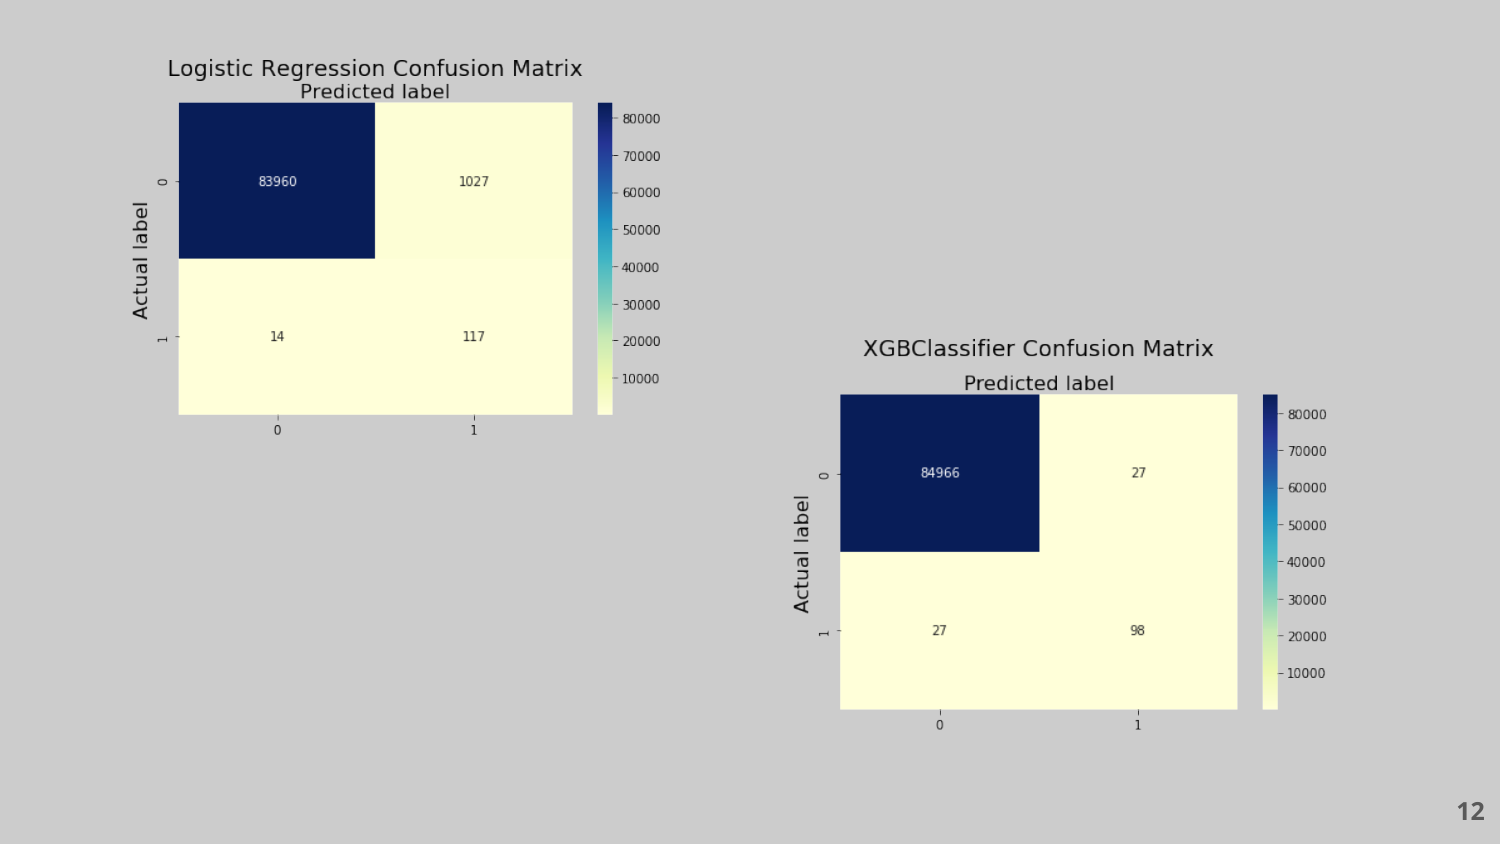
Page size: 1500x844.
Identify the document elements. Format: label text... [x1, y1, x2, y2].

picture [786, 330, 1336, 740]
picture [125, 50, 669, 446]
text_box 12 [1441, 780, 1500, 841]
